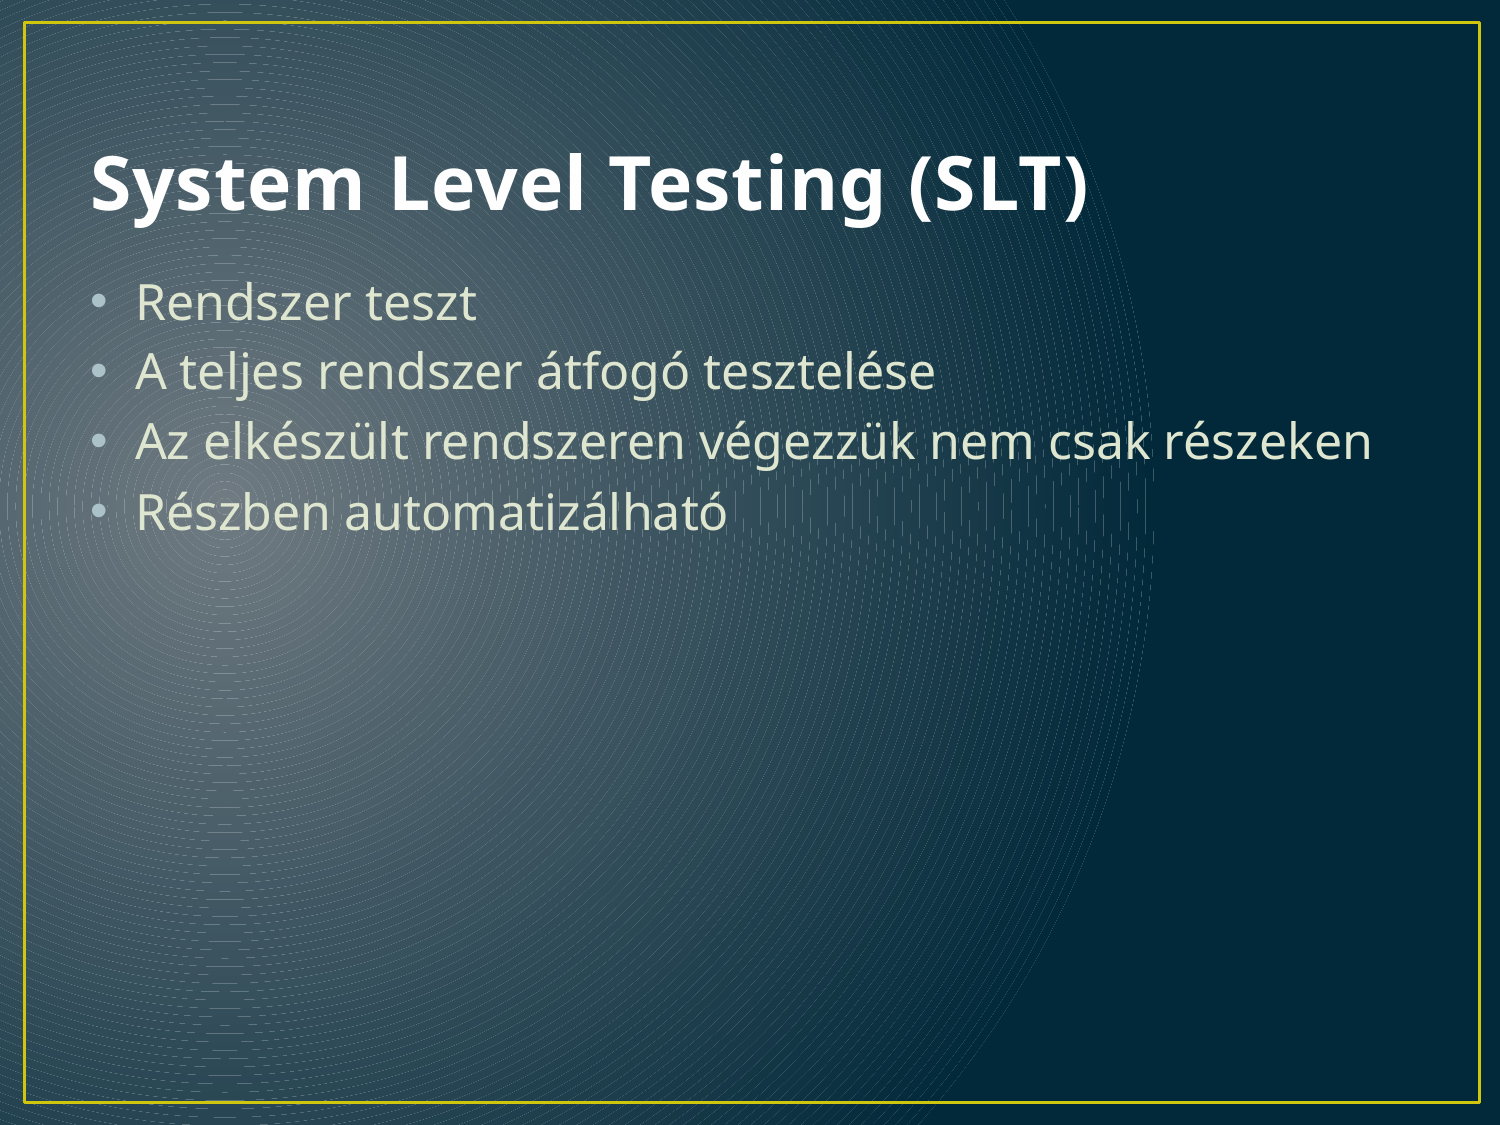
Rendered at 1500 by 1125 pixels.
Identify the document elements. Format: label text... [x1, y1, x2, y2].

list Rendszer teszt A teljes rendszer átfogó tesztelése Az elkészült rendszeren végezzük nem csak részeken Részben automatizálható [75, 262, 1425, 1005]
title System Level Testing (SLT) [75, 45, 1425, 233]
